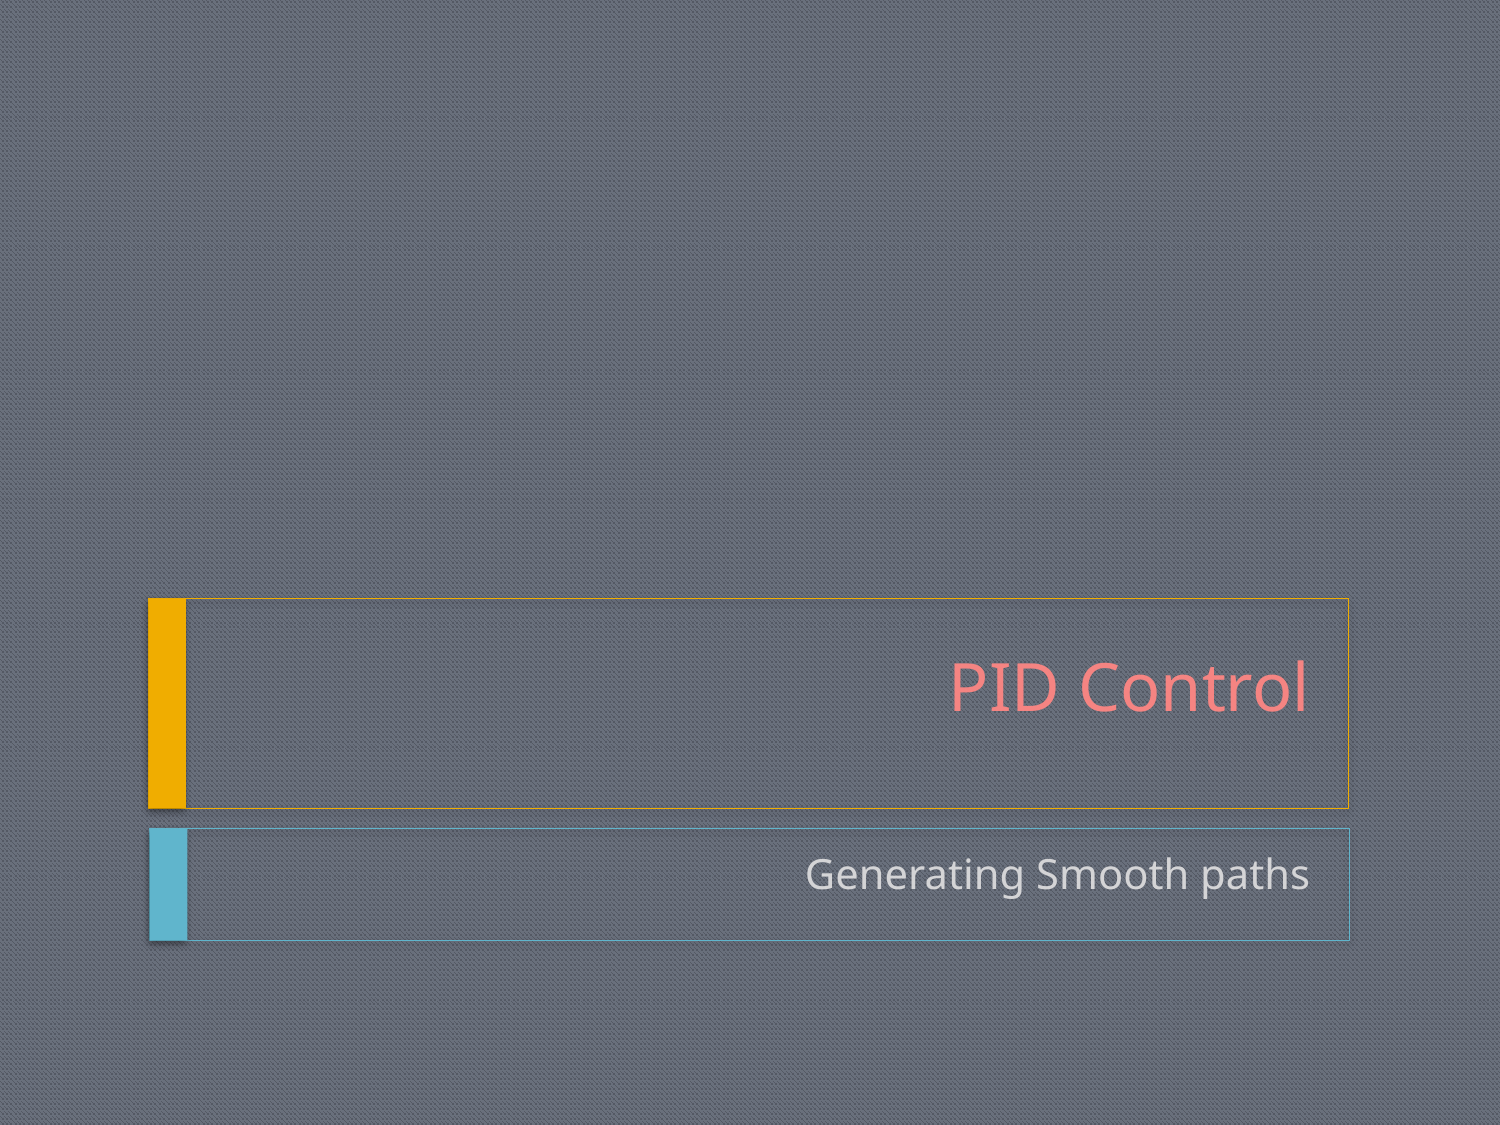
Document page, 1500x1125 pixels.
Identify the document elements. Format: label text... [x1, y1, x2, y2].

subtitle Generating Smooth paths [200, 840, 1325, 929]
title PID Control [200, 637, 1325, 800]
